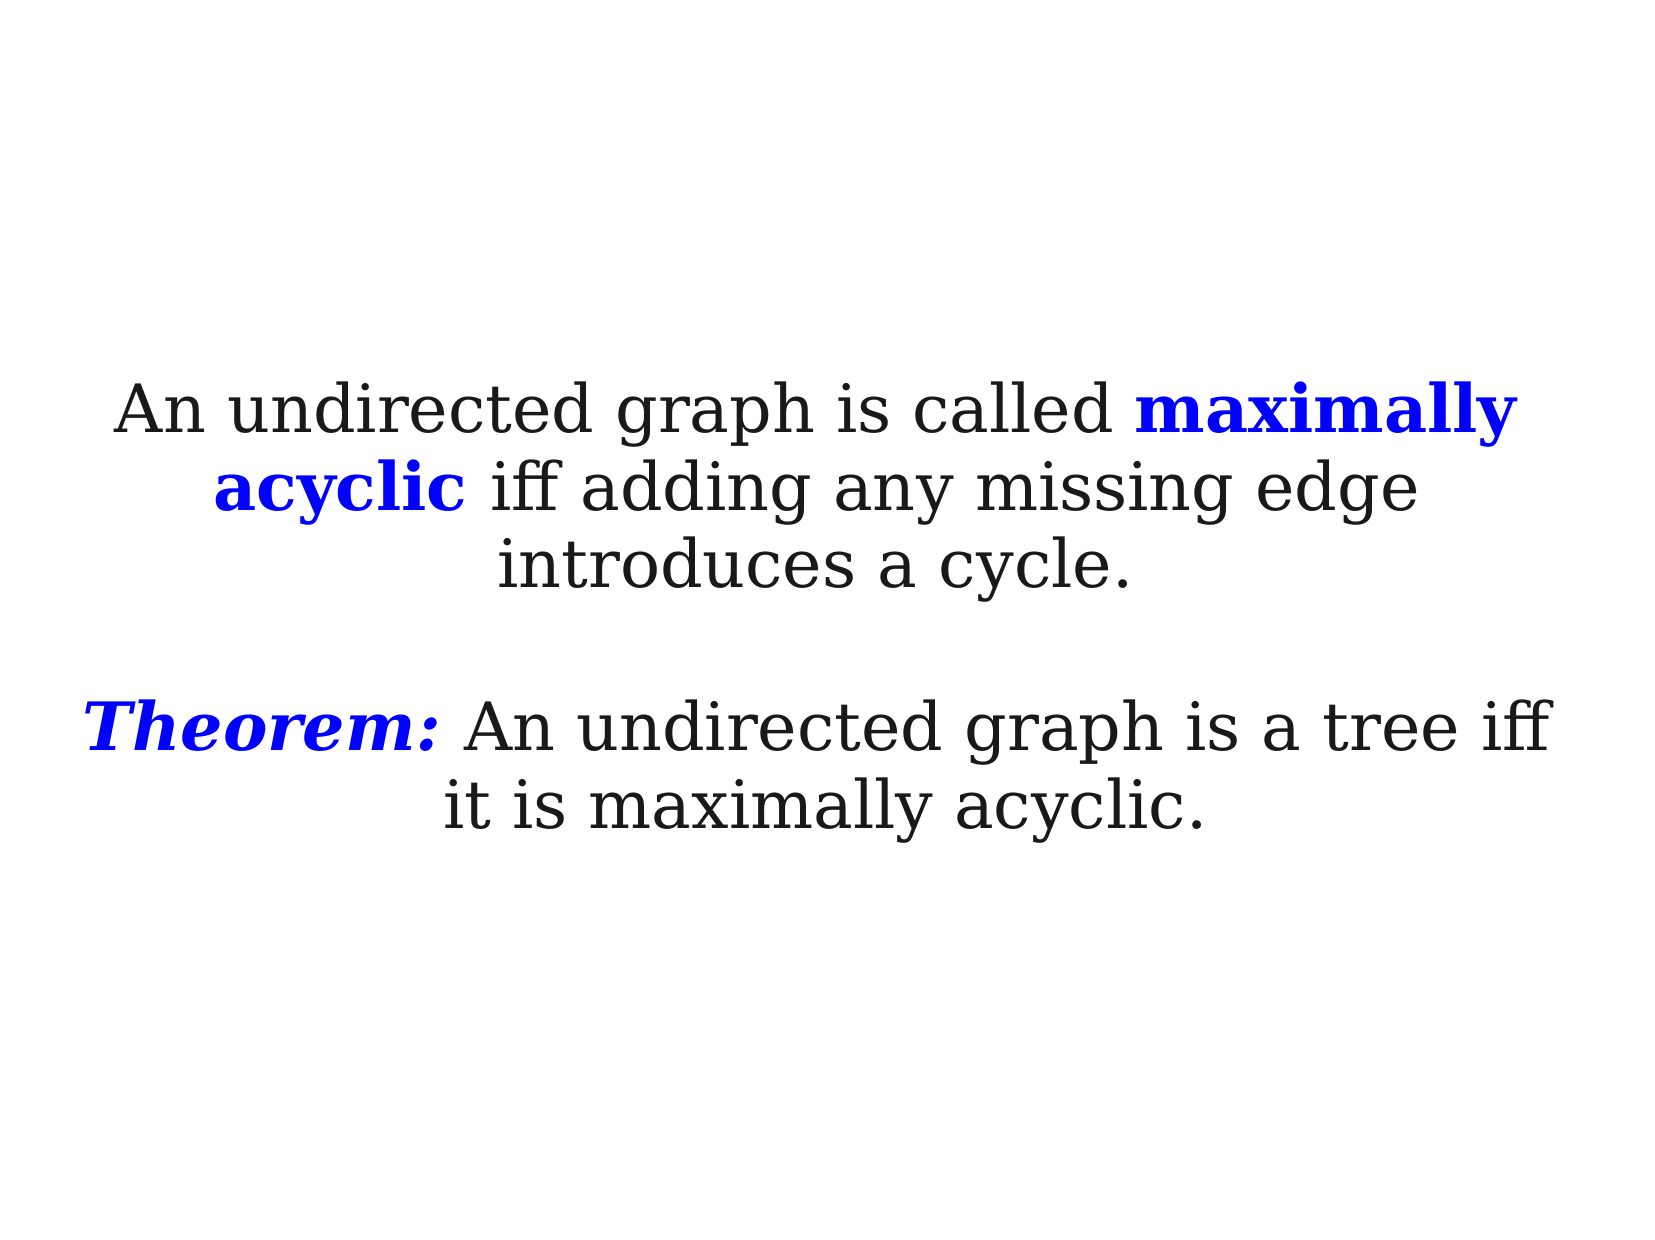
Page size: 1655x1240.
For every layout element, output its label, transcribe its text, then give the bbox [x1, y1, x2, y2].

subtitle Theorem: An undirected graph is a tree iff it is maximally acyclic. [80, 679, 1574, 1240]
text_box An undirected graph is called maximally acyclic iff adding any missing edge introduces a cycle. [110, 366, 1520, 604]
